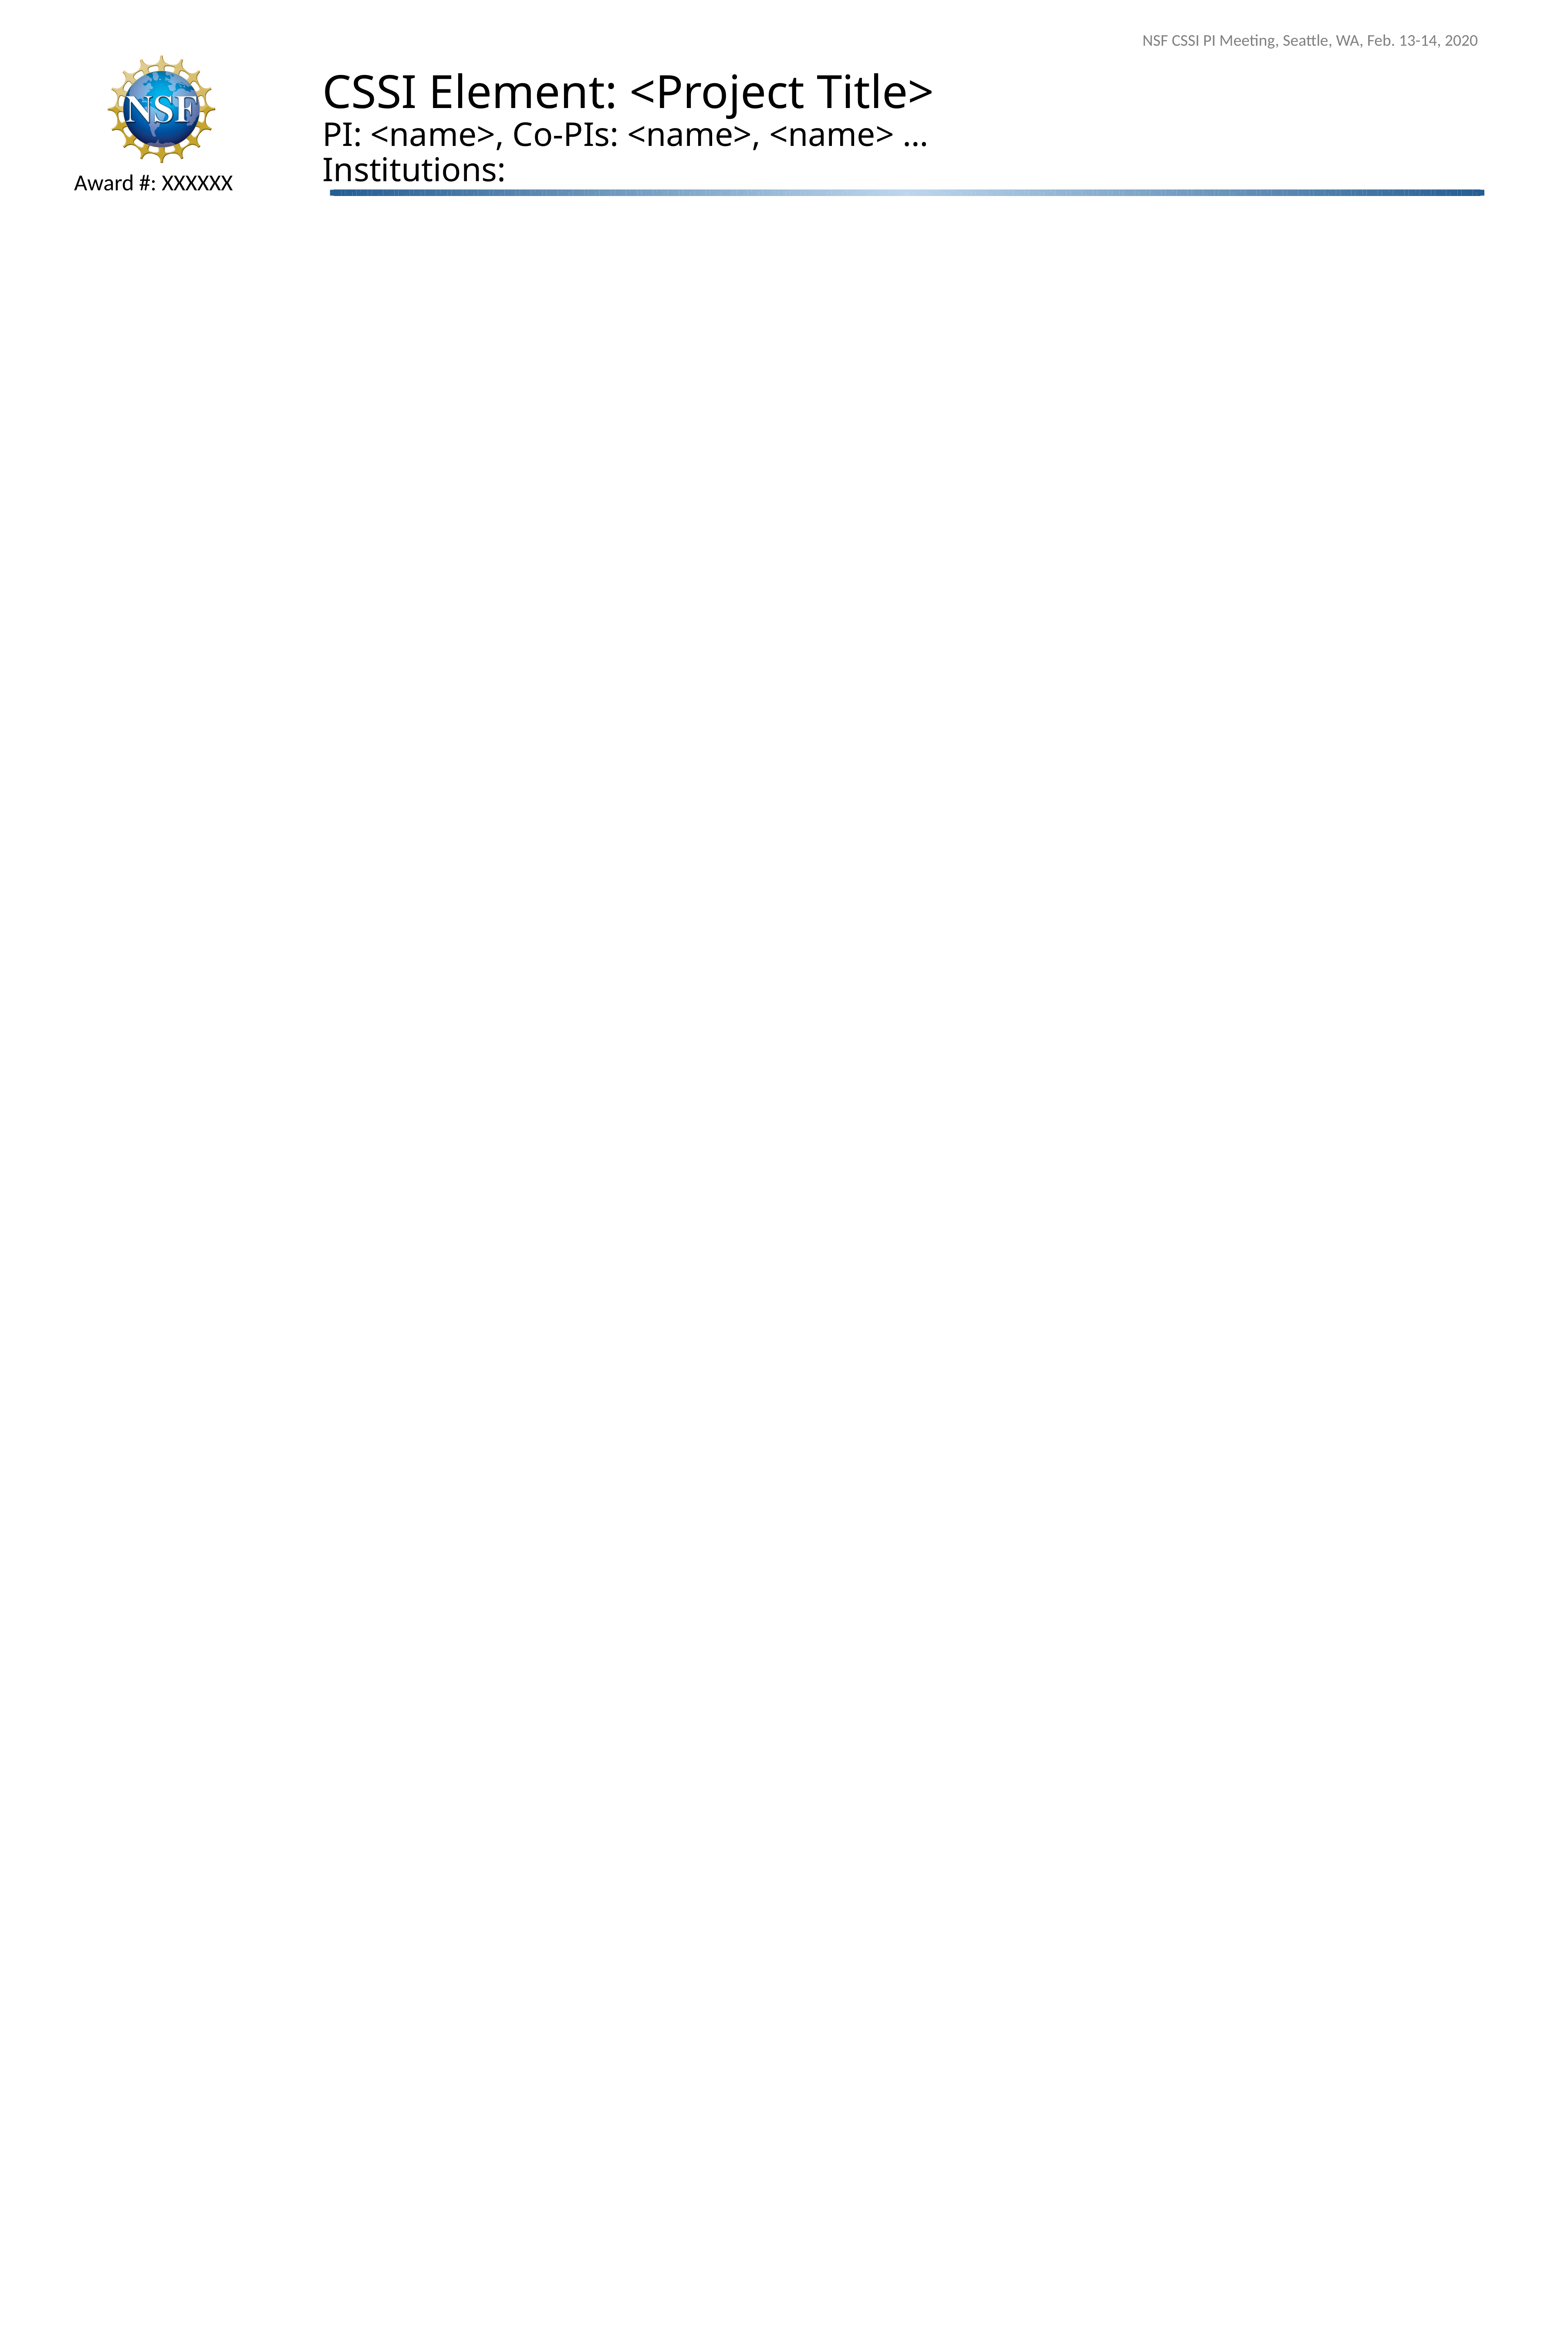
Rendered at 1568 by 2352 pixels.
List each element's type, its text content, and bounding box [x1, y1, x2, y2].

text_box NSF CSSI PI Meeting, Seattle, WA, Feb. 13-14, 2020 [1136, 26, 1530, 53]
title CSSI Element: <Project Title> PI: <name>, Co-PIs: <name>, <name> … Institutions: [316, 53, 1455, 204]
text_box Award #: XXXXXX [68, 164, 255, 199]
text_box [329, 189, 1485, 196]
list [106, 53, 217, 165]
